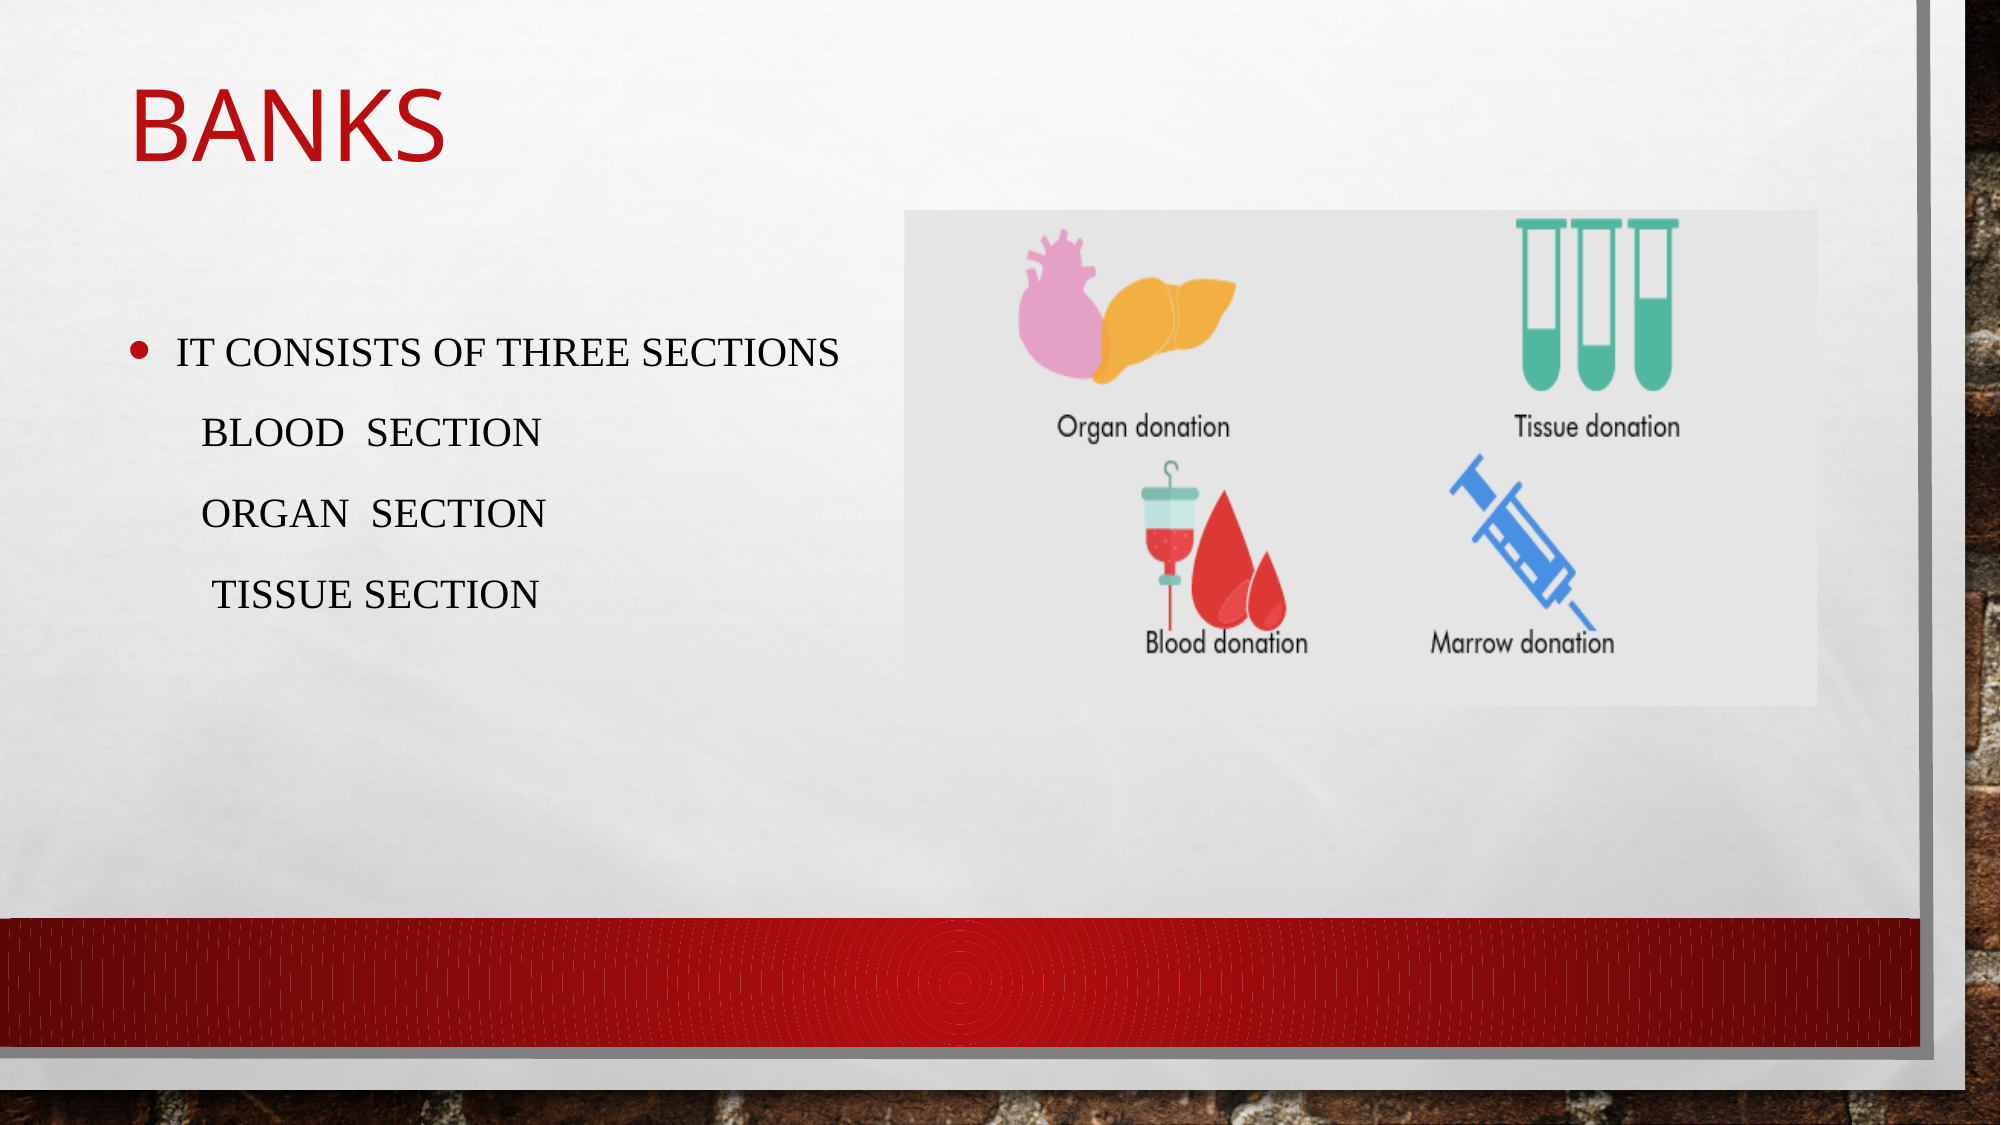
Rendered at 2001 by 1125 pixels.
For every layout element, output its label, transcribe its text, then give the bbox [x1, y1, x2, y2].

title banks [112, 63, 1818, 195]
list it consists of three sections Blood section Organ section Tissue section [112, 241, 904, 690]
picture [0, 0, 2000, 1125]
picture [904, 209, 1818, 706]
